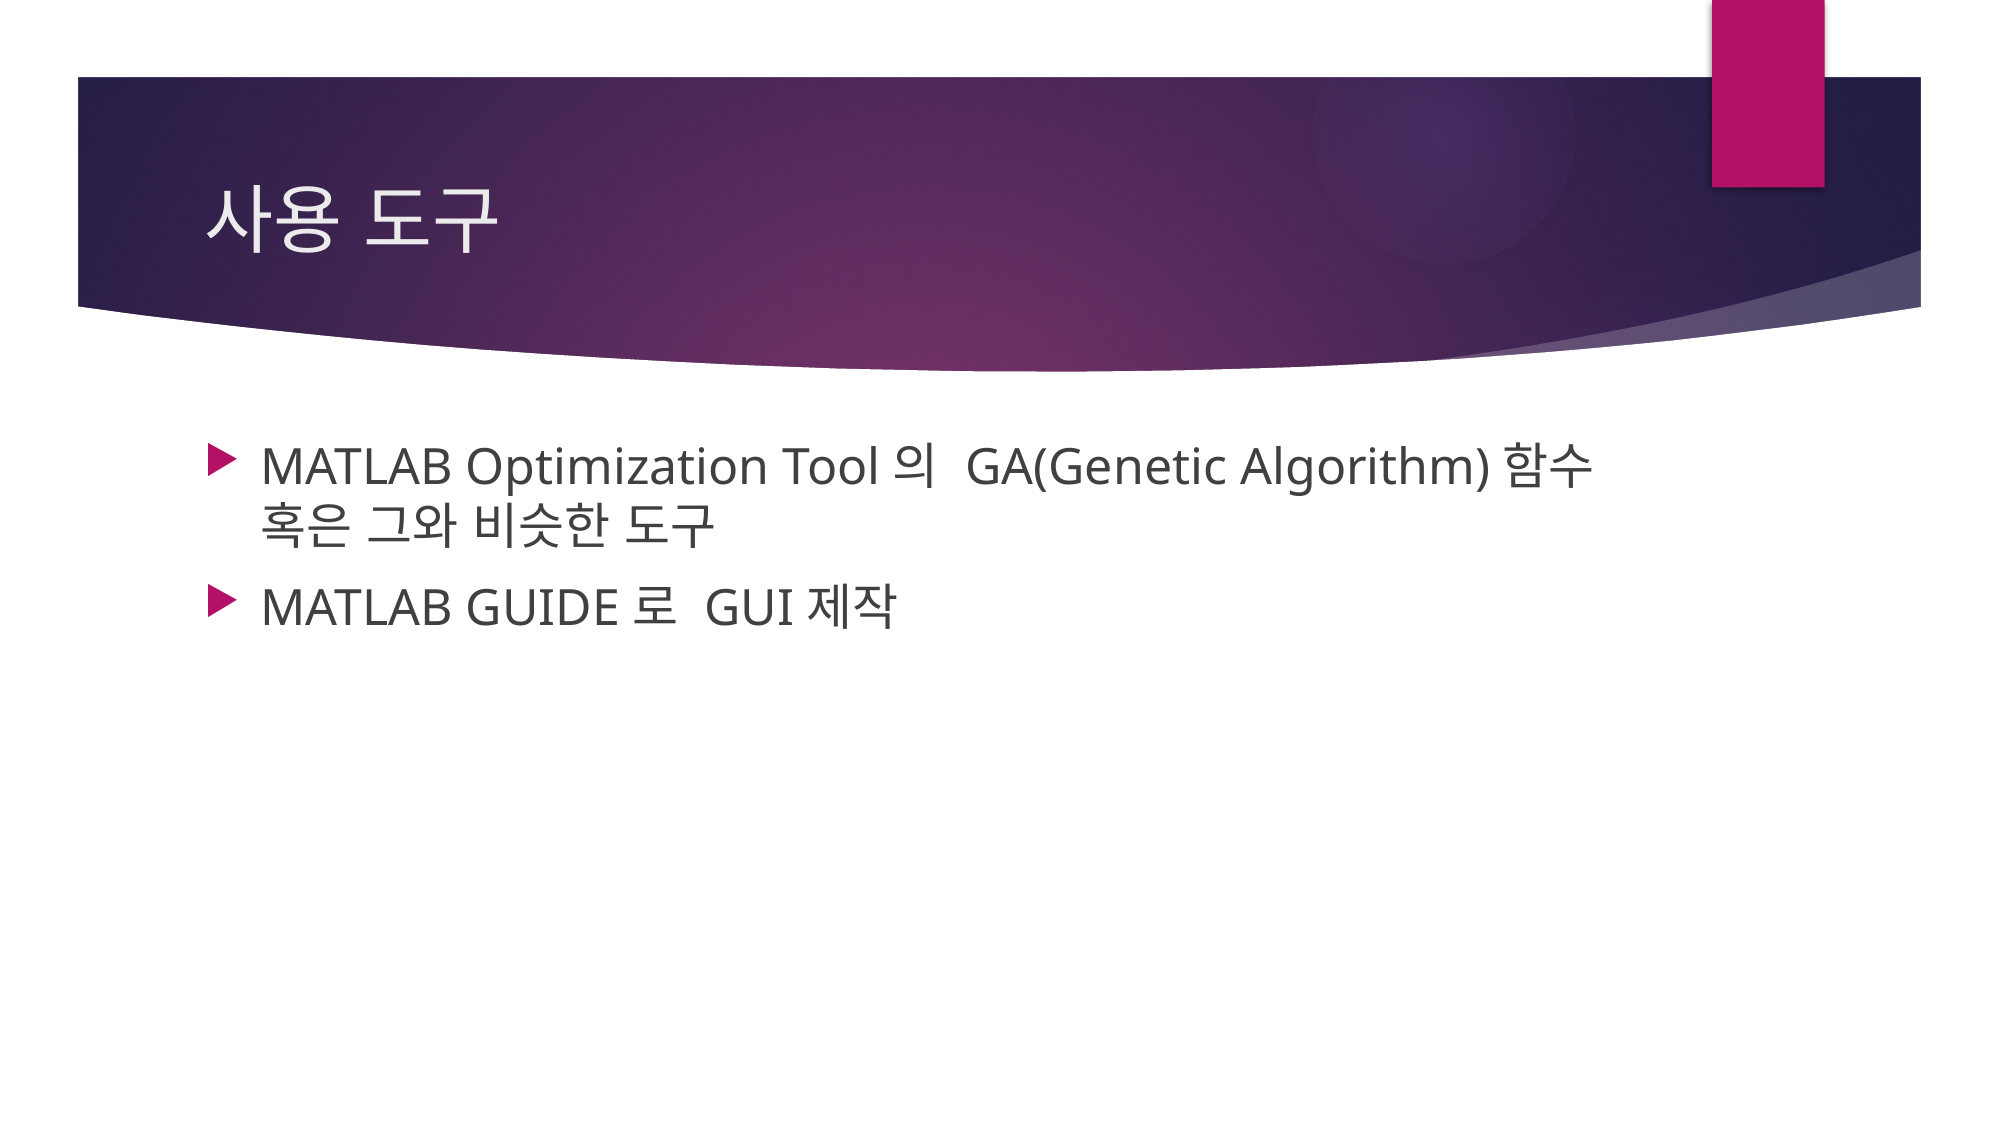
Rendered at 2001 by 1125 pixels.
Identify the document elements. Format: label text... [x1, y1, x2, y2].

list MATLAB Optimization Tool의 GA(Genetic Algorithm)함수 혹은 그와 비슷한 도구 MATLAB GUIDE로 GUI제작 [189, 427, 1638, 988]
title 사용 도구 [189, 159, 1627, 276]
